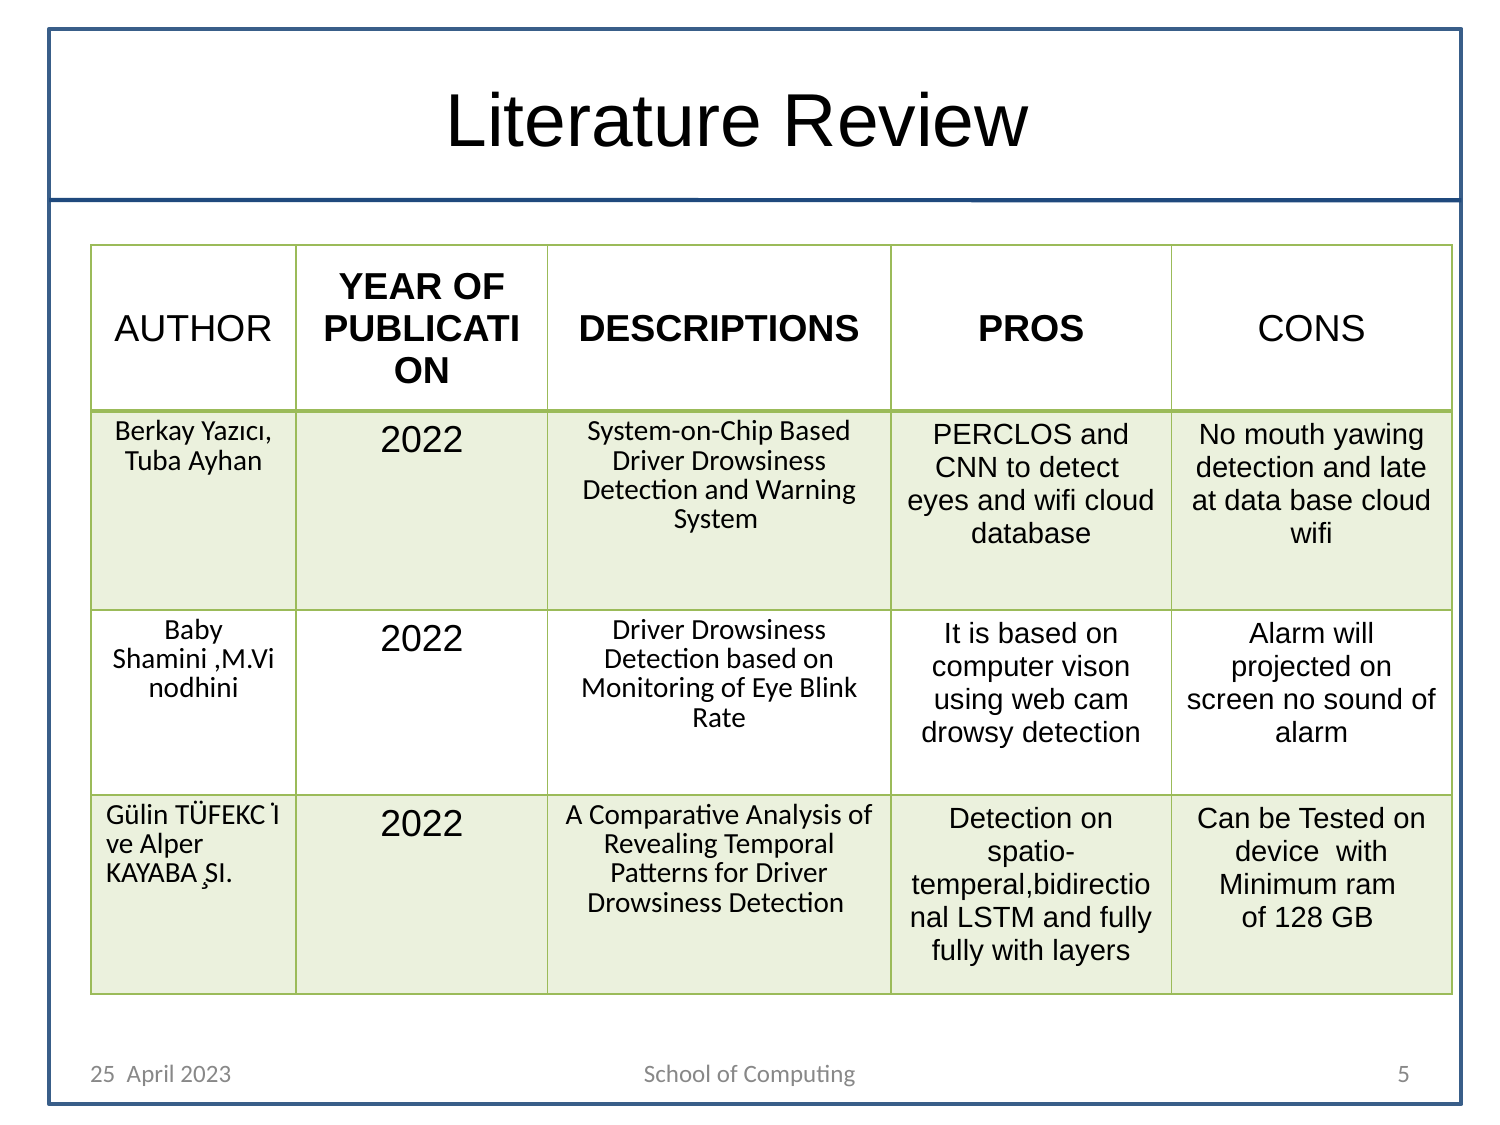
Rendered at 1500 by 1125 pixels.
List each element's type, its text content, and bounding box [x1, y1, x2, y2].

table_header AUTHOR [92, 246, 295, 409]
table_cell Driver Drowsiness Detection based on Monitoring of Eye Blink Rate [548, 611, 890, 794]
table_cell Berkay Yazıcı, Tuba Ayhan [92, 413, 295, 609]
table_header PROS [892, 246, 1171, 409]
table_header CONS [1172, 246, 1451, 409]
table_header YEAR OF PUBLICATION [297, 246, 547, 409]
slide_number 5 [1074, 1042, 1425, 1103]
table_cell A Comparative Analysis of Revealing Temporal Patterns for Driver Drowsiness Detection [548, 796, 890, 993]
table_cell No mouth yawing detection and late at data base cloud wifi [1172, 413, 1451, 609]
table_cell 2022 [297, 611, 547, 794]
table_cell Alarm will projected on screen no sound of alarm [1172, 611, 1451, 794]
table_cell PERCLOS and CNN to detect eyes and wifi cloud database [892, 413, 1171, 609]
title Literature Review [62, 62, 1413, 170]
table_header DESCRIPTIONS [548, 246, 890, 409]
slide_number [75, 1042, 425, 1103]
table_cell Can be Tested on device with Minimum ram of 128 GB [1172, 796, 1451, 993]
table_cell 2022 [297, 413, 547, 609]
table_cell Baby Shamini ,M.Vinodhini [92, 611, 295, 794]
table_cell It is based on computer vison using web cam drowsy detection [892, 611, 1171, 794]
table_cell 2022 [297, 796, 547, 993]
table_cell System-on-Chip Based Driver Drowsiness Detection and Warning System [548, 413, 890, 609]
table_cell Gülin TÜFEKC ̇I ve Alper KAYABA ̧SI. [92, 796, 295, 993]
table_cell Detection on spatio-temperal,bidirectional LSTM and fully fully with layers [892, 796, 1171, 993]
footer School of Computing [512, 1042, 988, 1103]
